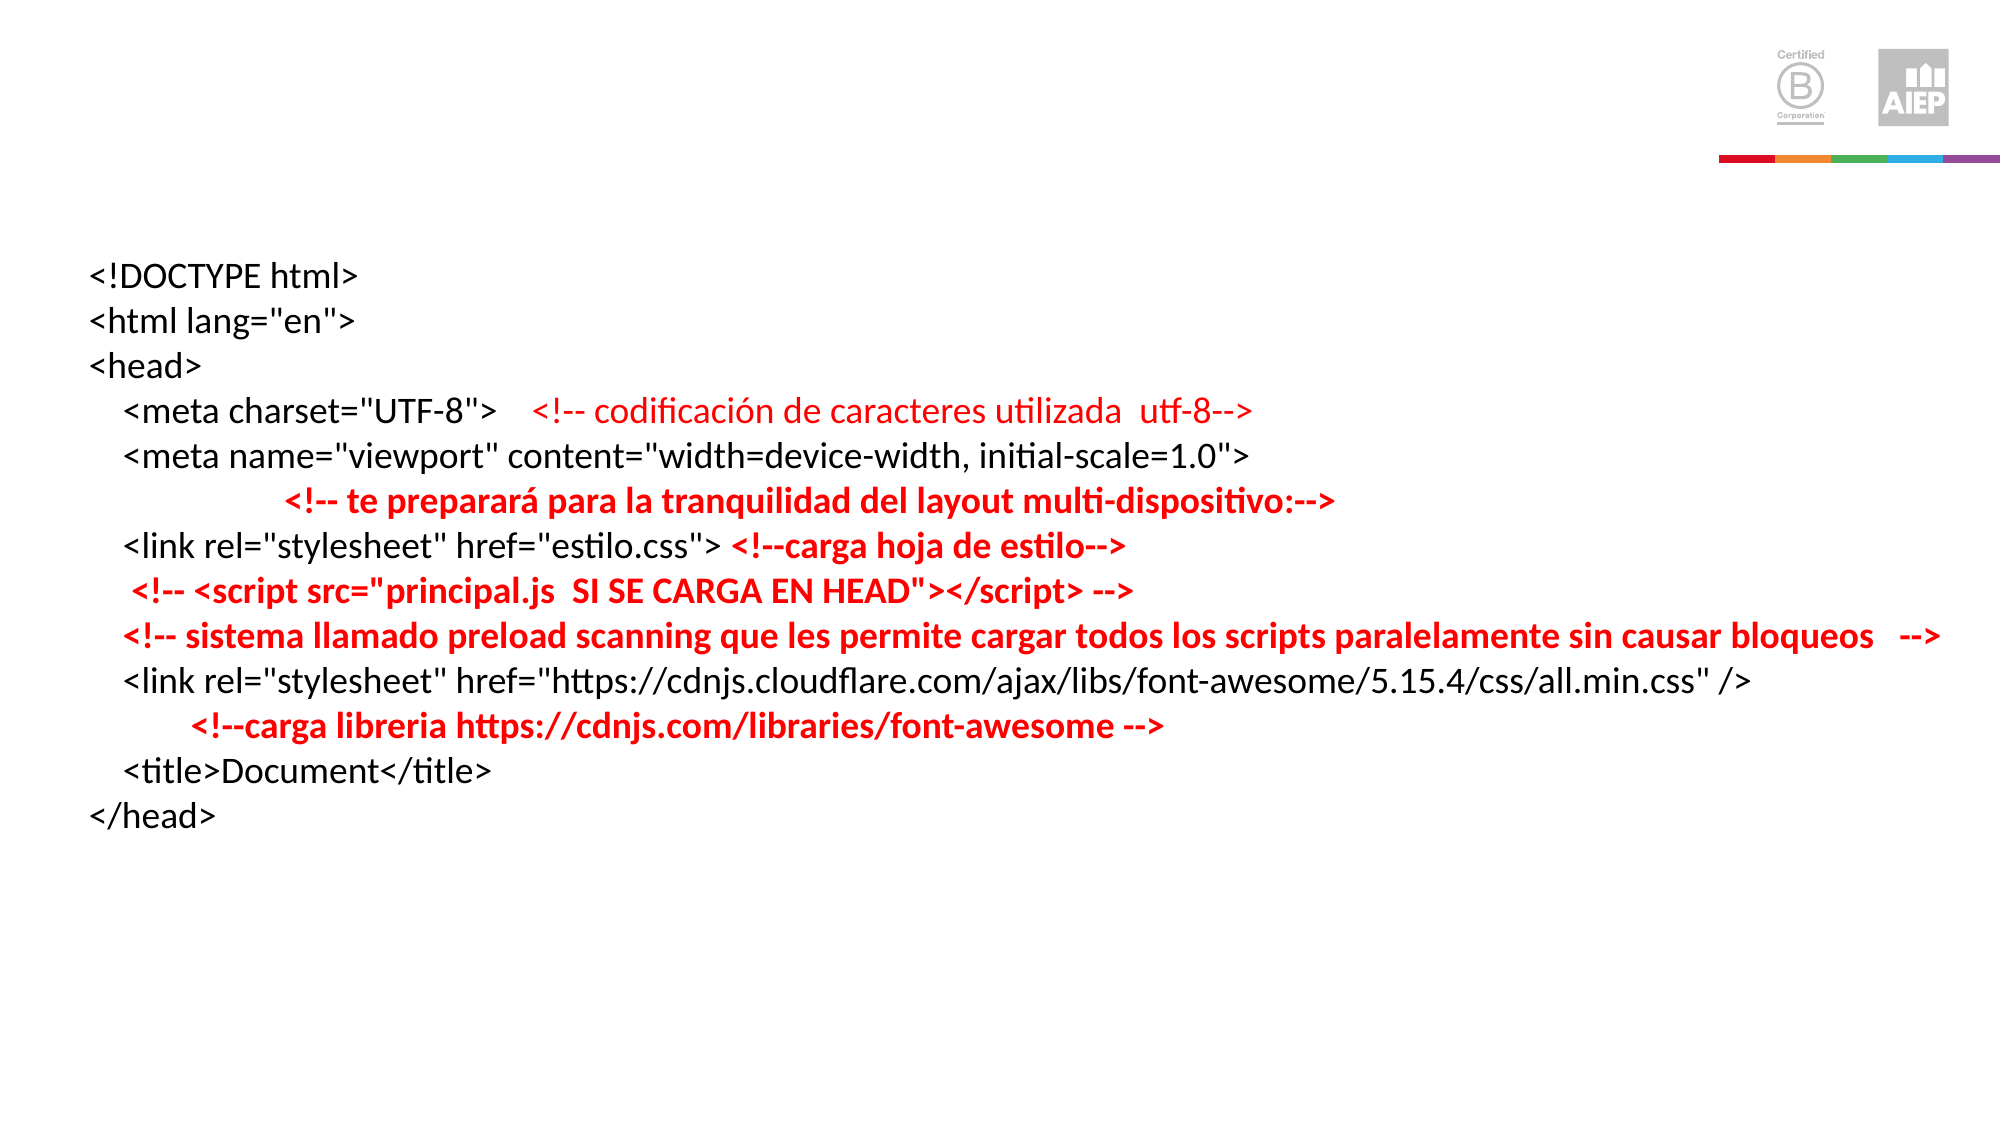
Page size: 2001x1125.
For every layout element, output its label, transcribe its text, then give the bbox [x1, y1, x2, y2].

text_box <!DOCTYPE html> <html lang="en"> <head> <meta charset="UTF-8"> <!-- codificación de caracteres utilizada utf-8--> <meta name="viewport" content="width=device-width, initial-scale=1.0"> <!-- te preparará para la tranquilidad del layout multi-dispositivo:--> <link rel="stylesheet" href="estilo.css"> <!--carga hoja de estilo--> <!-- <script src="principal.js SI SE CARGA EN HEAD"></script> --> <!-- sistema llamado preload scanning que les permite cargar todos los scripts paralelamente sin causar bloqueos --> <link rel="stylesheet" href="https://cdnjs.cloudflare.com/ajax/libs/font-awesome/5.15.4/css/all.min.css" /> <!--carga libreria https://cdnjs.com/libraries/font-awesome --> <title>Document</title> </head> [74, 243, 1966, 844]
